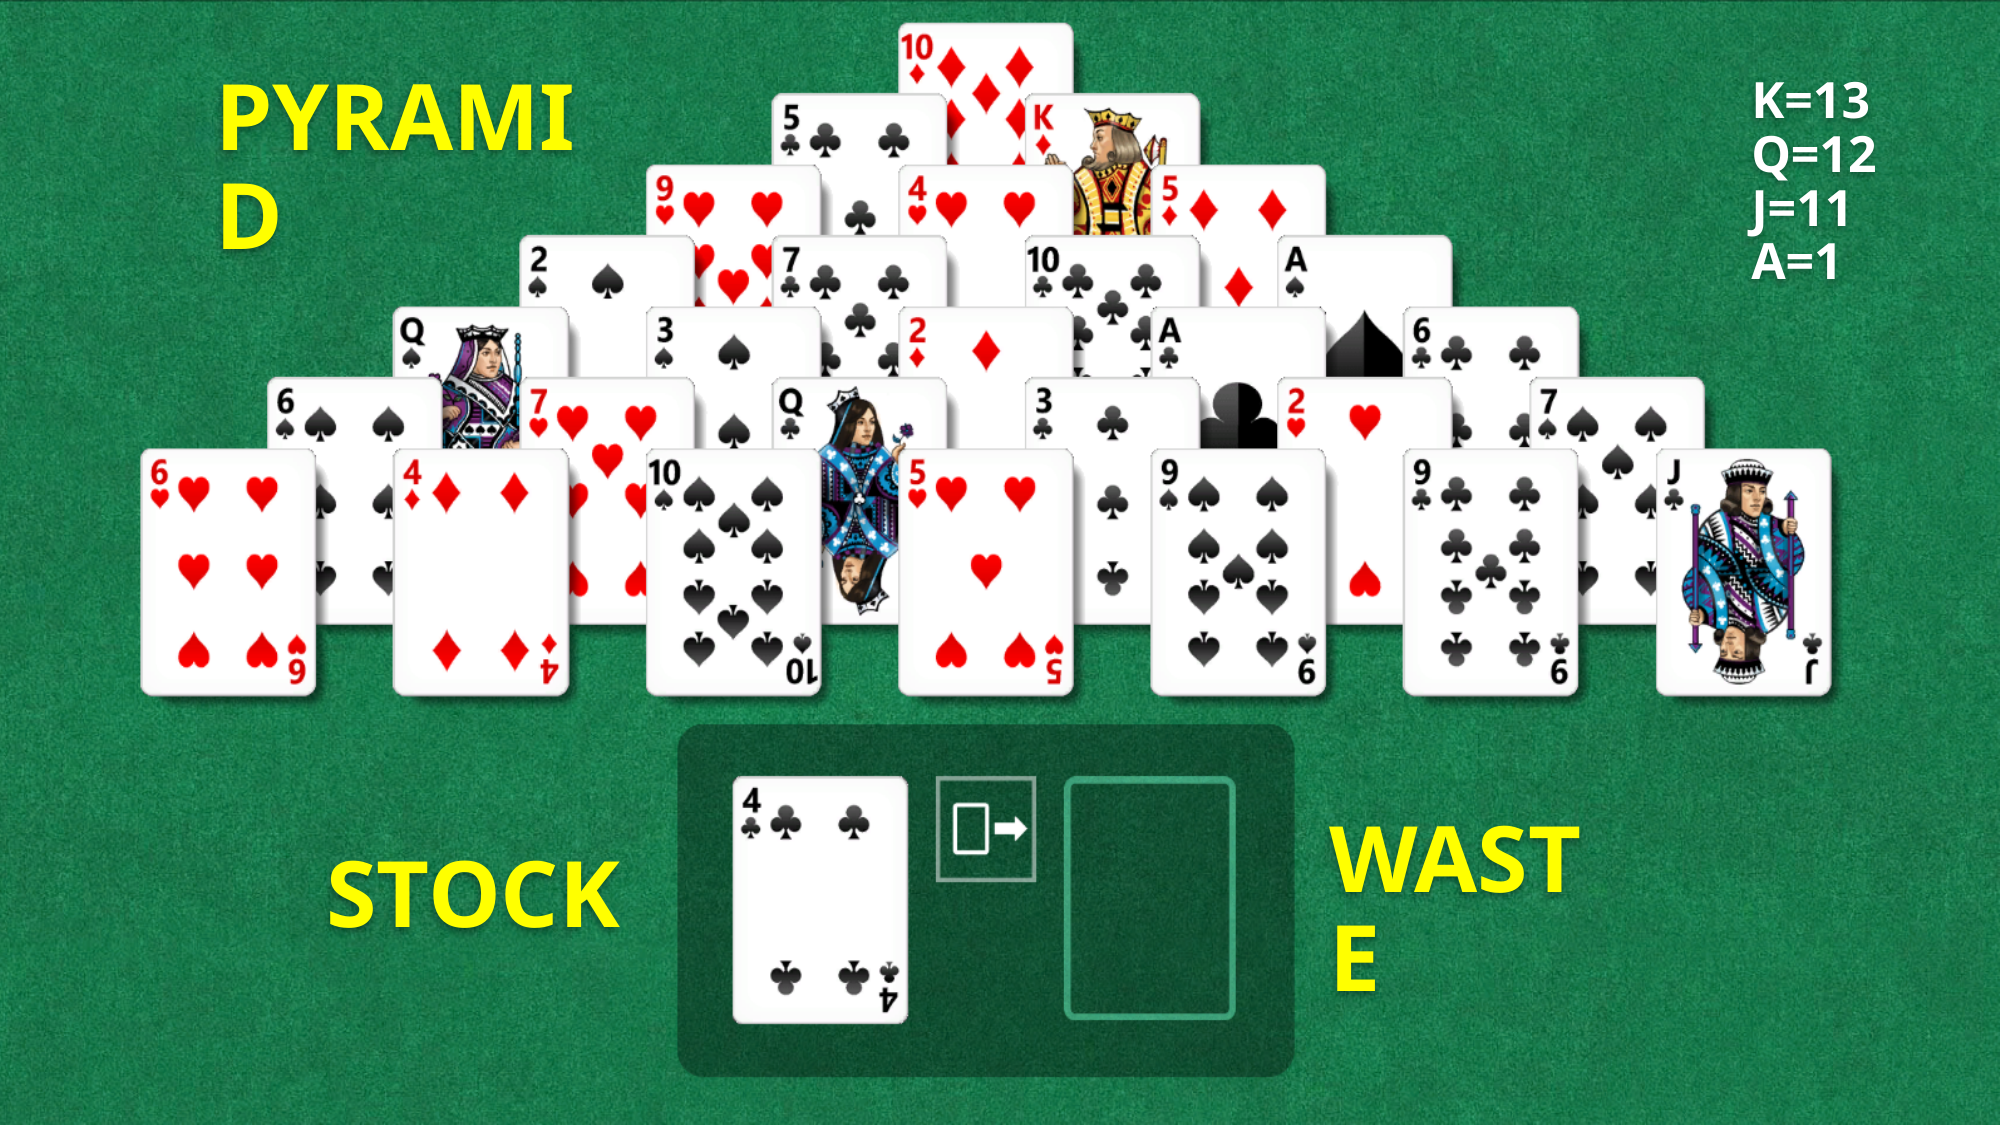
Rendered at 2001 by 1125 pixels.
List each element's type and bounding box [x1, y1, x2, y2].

list [0, 0, 2000, 1125]
